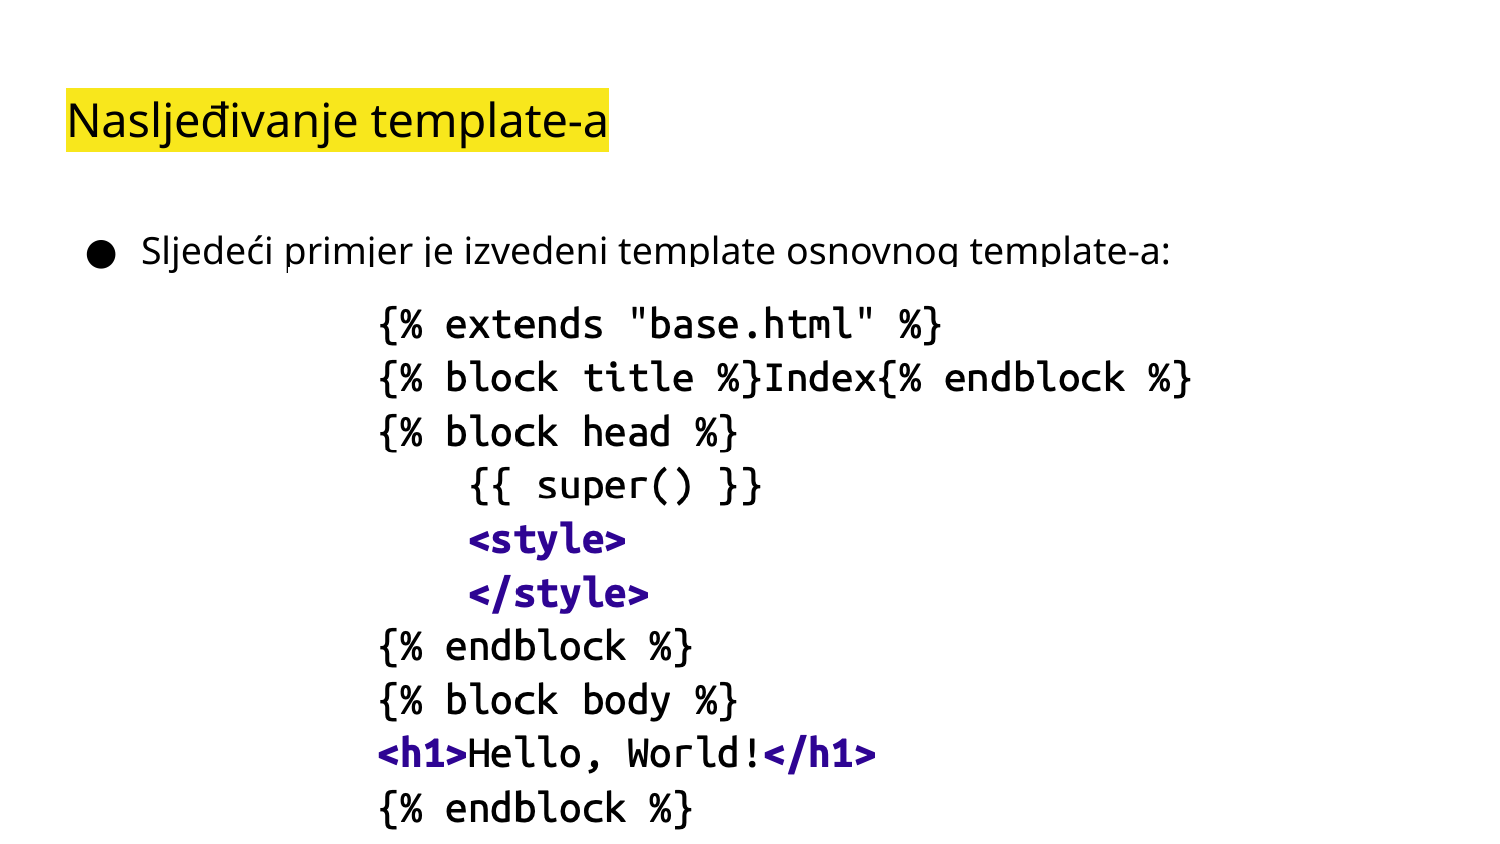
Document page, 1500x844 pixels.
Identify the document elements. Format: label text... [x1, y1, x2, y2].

picture [288, 267, 1206, 844]
title Nasljeđivanje template-a [51, 72, 1449, 167]
list Sljedeći primjer je izvedeni template osnovnog template-a: [51, 202, 1449, 750]
